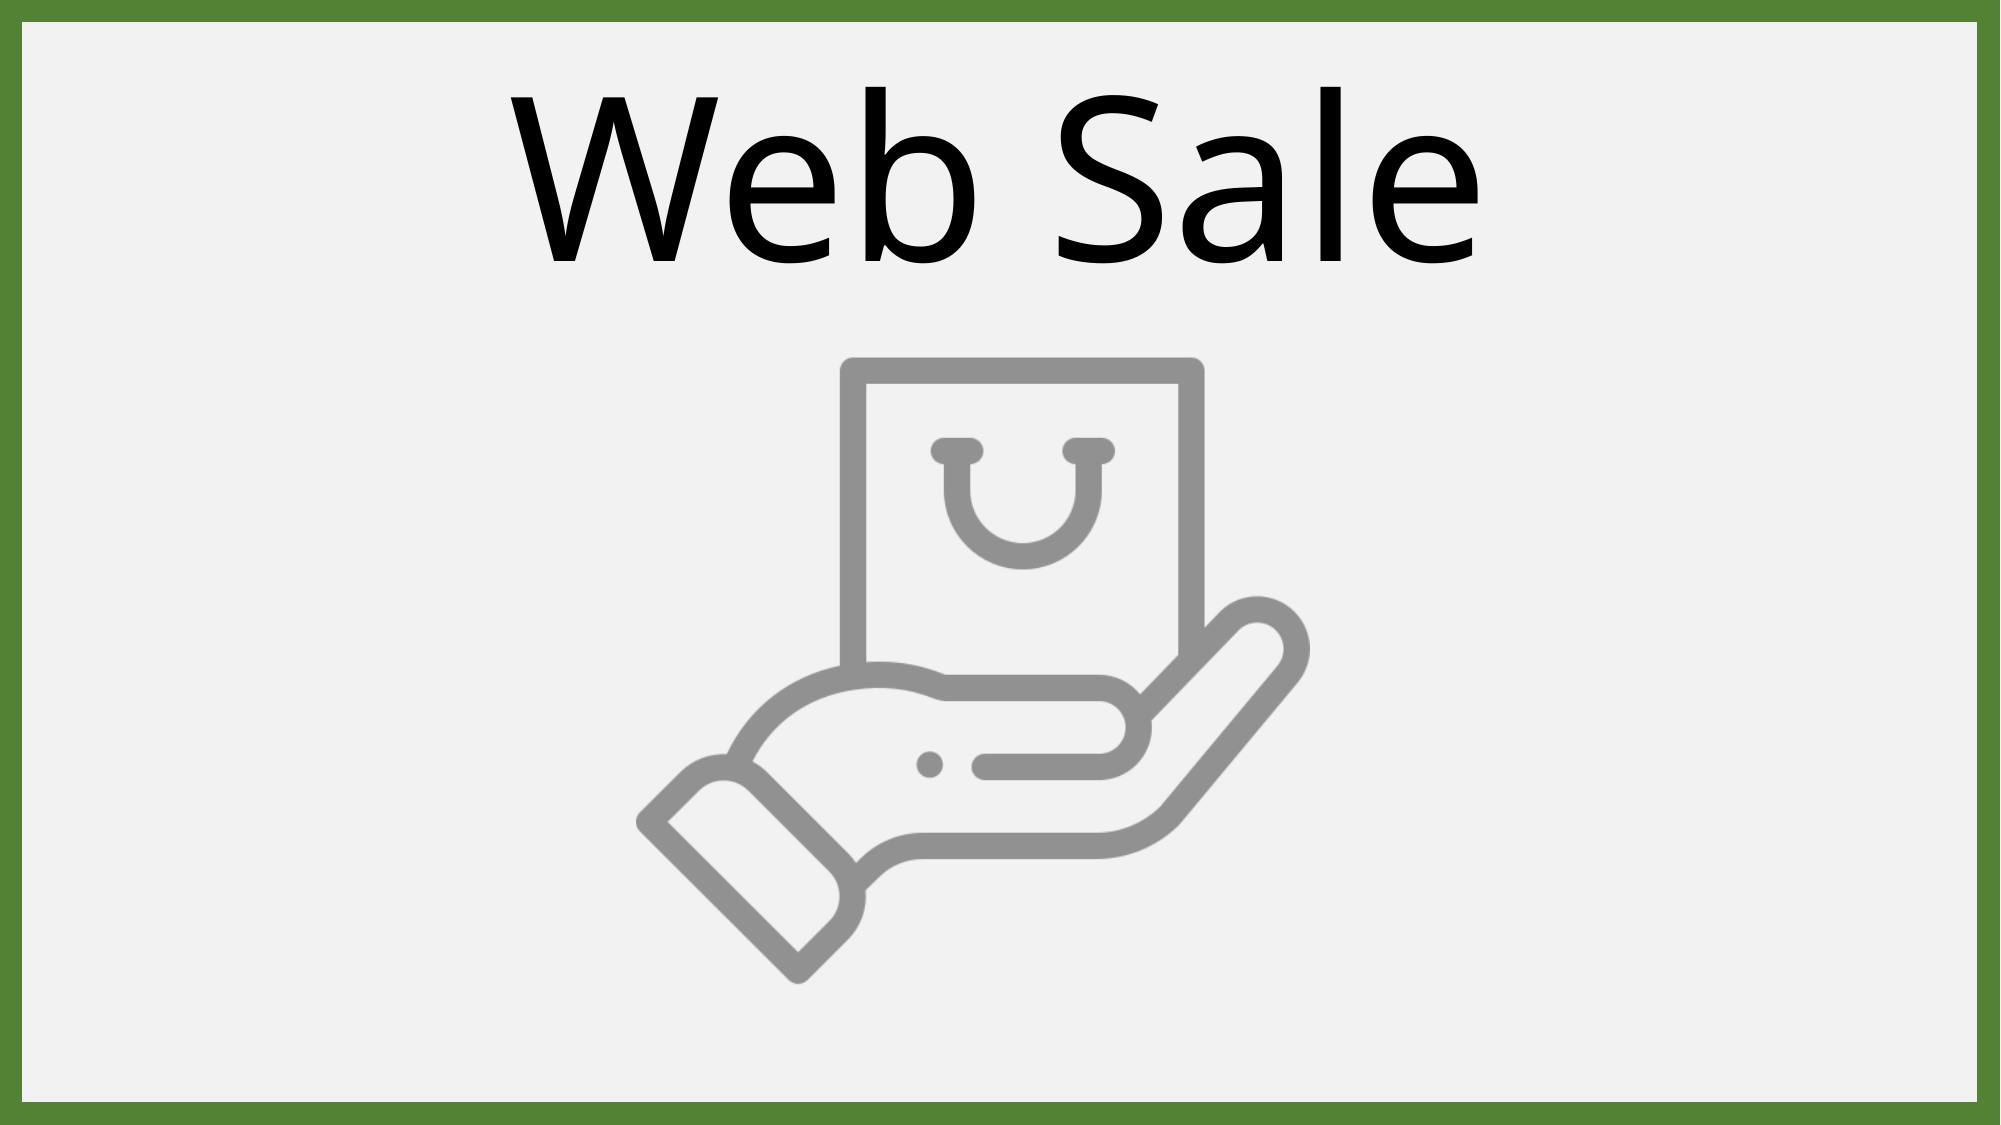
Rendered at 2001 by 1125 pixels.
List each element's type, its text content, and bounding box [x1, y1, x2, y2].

picture [635, 334, 1310, 1008]
text_box Web Sale [24, 24, 1975, 1077]
text_box [8, 8, 1990, 1116]
